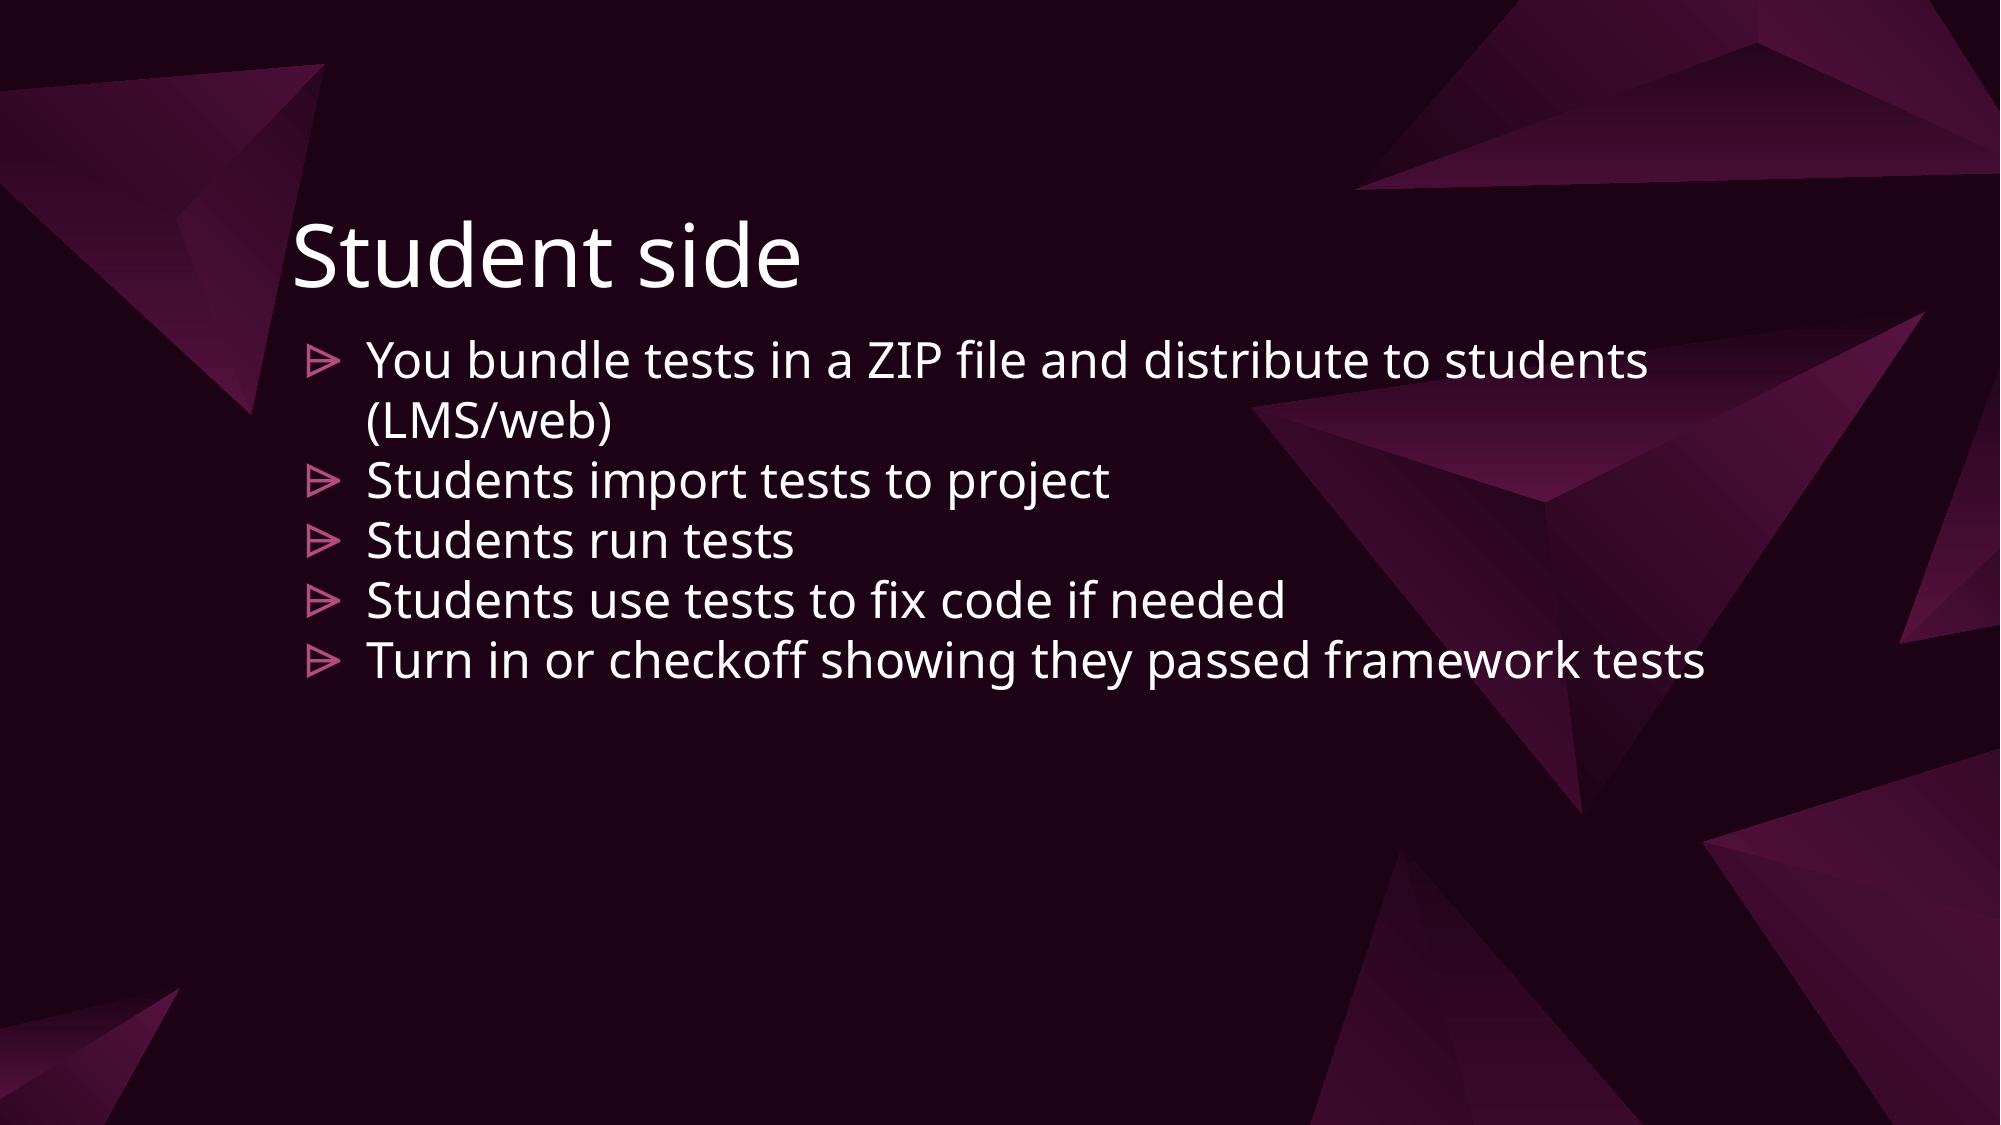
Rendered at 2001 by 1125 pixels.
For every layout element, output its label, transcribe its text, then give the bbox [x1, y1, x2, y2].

list You bundle tests in a ZIP file and distribute to students (LMS/web) Students import tests to project Students run tests Students use tests to fix code if needed Turn in or checkoff showing they passed framework tests [291, 328, 1708, 987]
title Student side [291, 176, 1709, 307]
